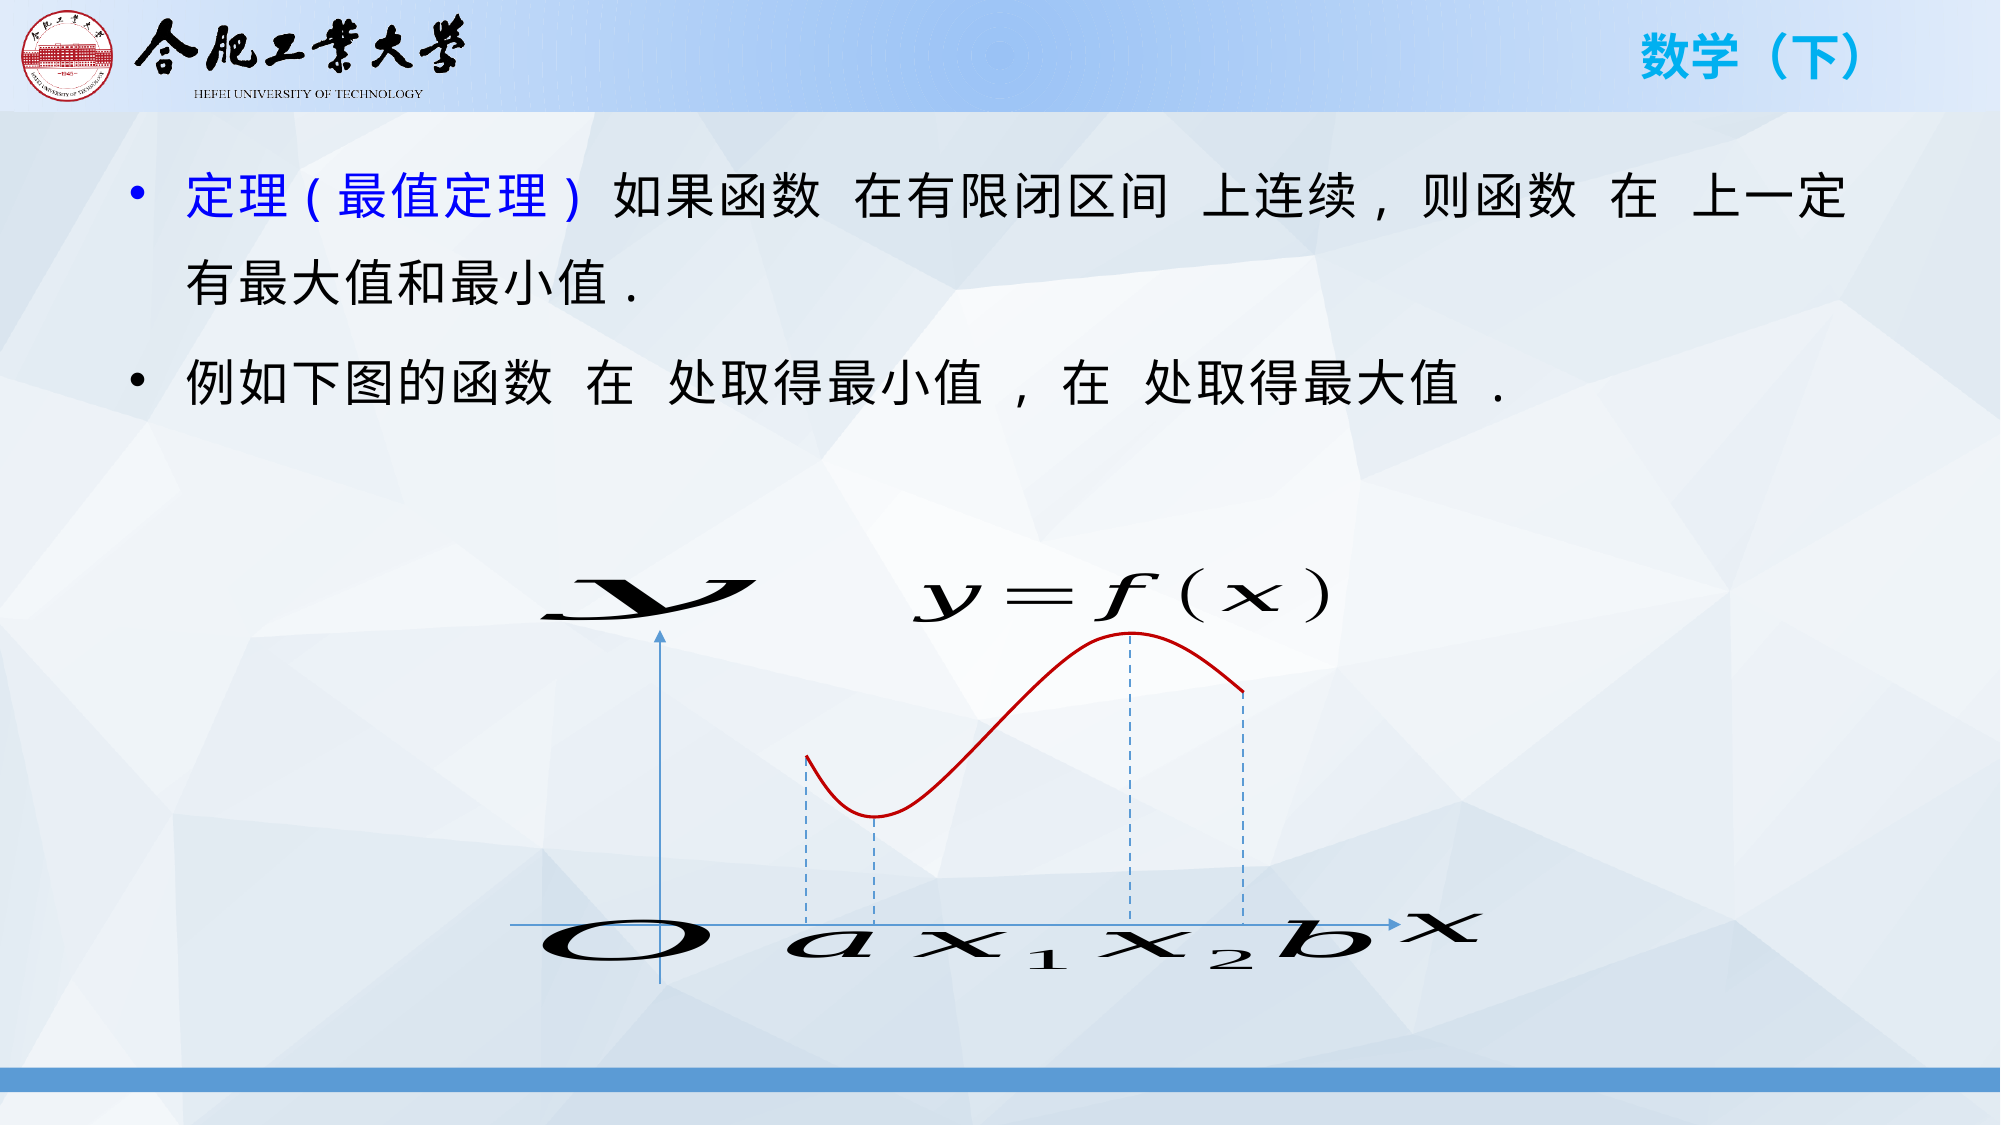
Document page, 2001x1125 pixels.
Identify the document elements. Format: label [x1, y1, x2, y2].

picture [134, 13, 465, 98]
text_box [509, 560, 1491, 985]
picture [21, 10, 113, 102]
picture [0, 0, 2001, 1125]
